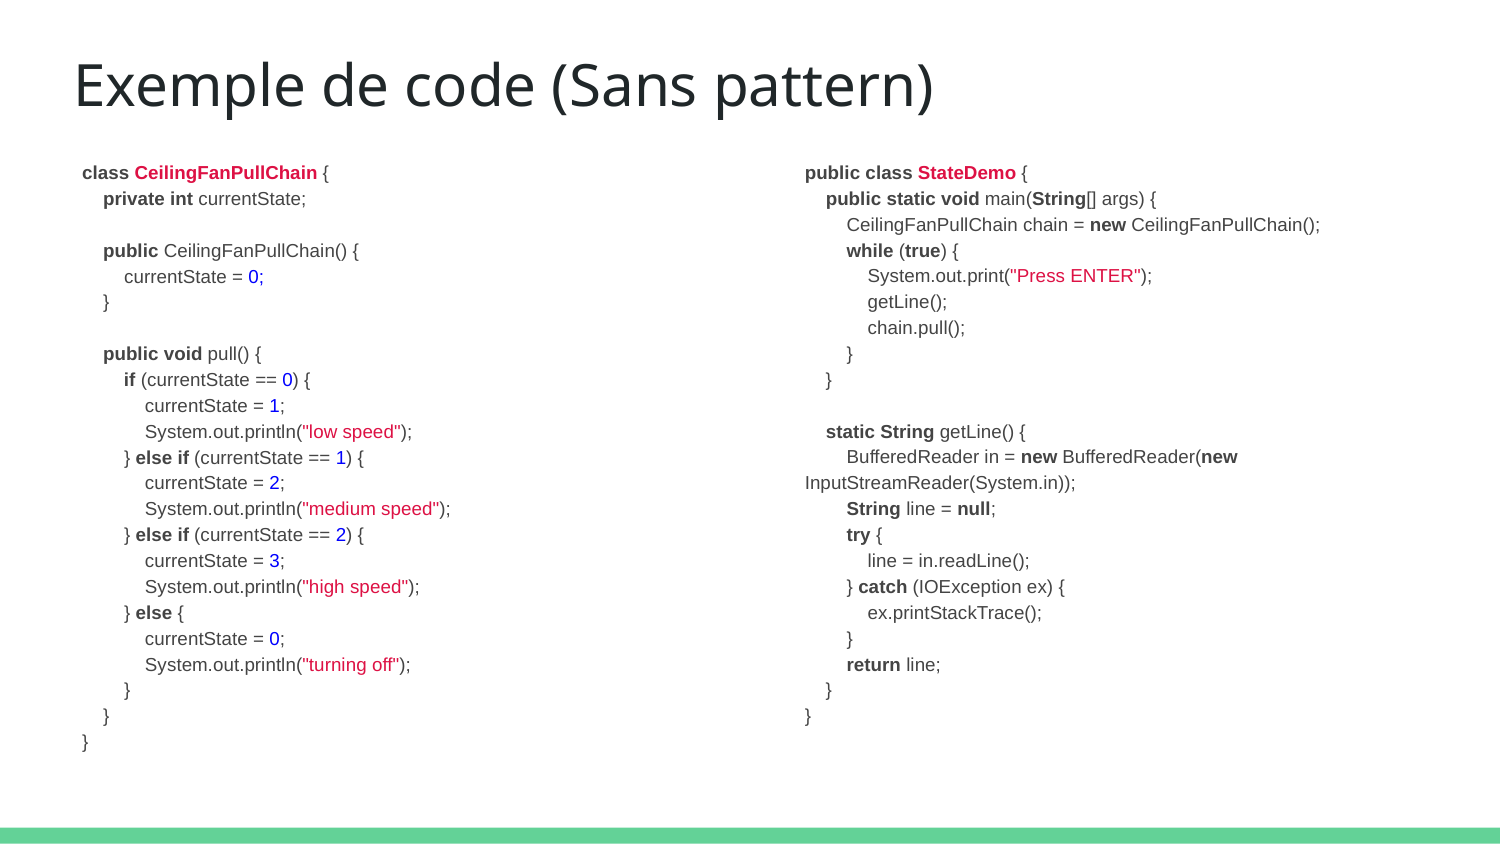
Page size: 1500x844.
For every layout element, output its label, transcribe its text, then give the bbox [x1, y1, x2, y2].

text_box public class StateDemo { public static void main(String[] args) { CeilingFanPullChain chain = new CeilingFanPullChain(); while (true) { System.out.print("Press ENTER"); getLine(); chain.pull(); } } static String getLine() { BufferedReader in = new BufferedReader(new InputStreamReader(System.in)); String line = null; try { line = in.readLine(); } catch (IOException ex) { ex.printStackTrace(); } return line; } } [766, 142, 1407, 784]
title Exemple de code (Sans pattern) [58, 33, 1456, 128]
list class CeilingFanPullChain { private int currentState; public CeilingFanPullChain() { currentState = 0; } public void pull() { if (currentState == 0) { currentState = 1; System.out.println("low speed"); } else if (currentState == 1) { currentState = 2; System.out.println("medium speed"); } else if (currentState == 2) { currentState = 3; System.out.println("high speed"); } else { currentState = 0; System.out.println("turning off"); } } } [44, 142, 685, 772]
